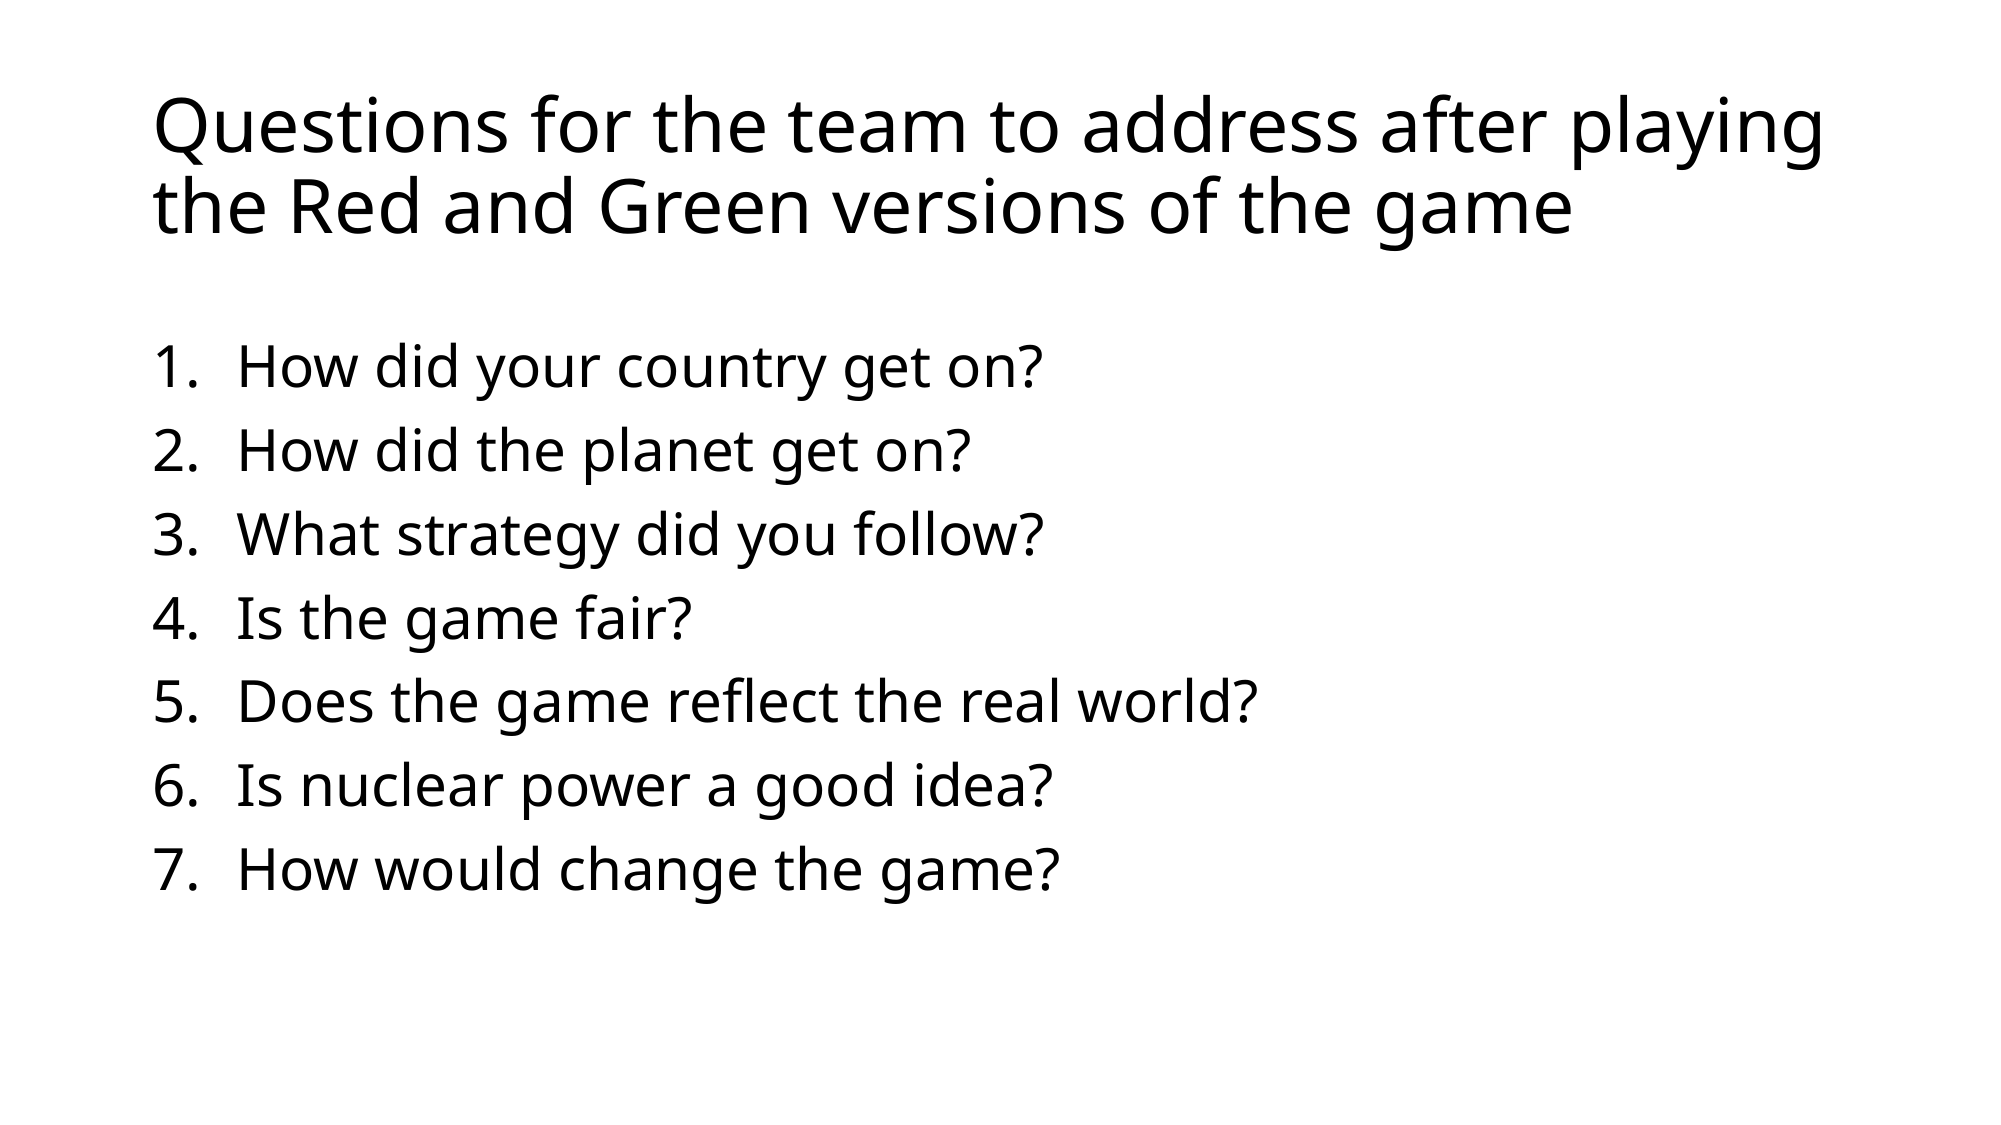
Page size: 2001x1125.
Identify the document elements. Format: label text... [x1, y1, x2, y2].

title Questions for the team to address after playing the Red and Green versions of the game [137, 59, 1863, 278]
list How did your country get on? How did the planet get on? What strategy did you follow? Is the game fair? Does the game reflect the real world? Is nuclear power a good idea? How would change the game? [137, 329, 1863, 1044]
